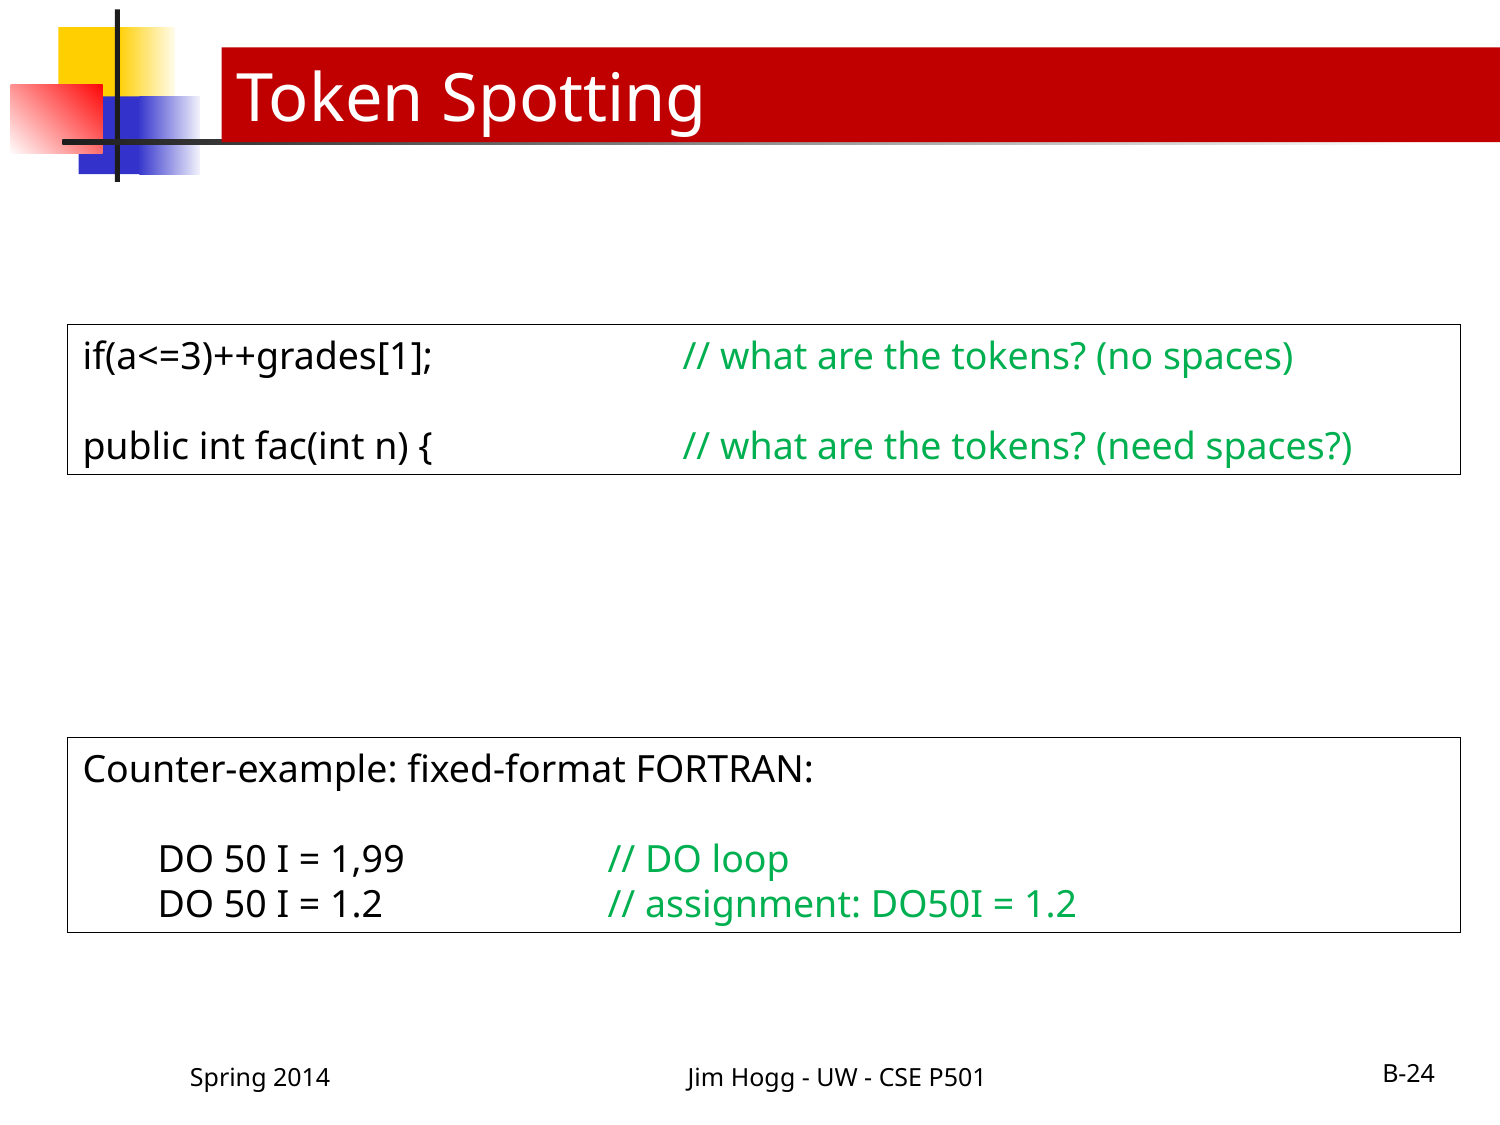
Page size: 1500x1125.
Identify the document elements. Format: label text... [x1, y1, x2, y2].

footer Jim Hogg - UW - CSE P501 [599, 1023, 1076, 1100]
title Token Spotting [221, 47, 1500, 143]
text_box Counter-example: fixed-format FORTRAN: DO 50 I = 1,99 // DO loop DO 50 I = 1.2 // assignment: DO50I = 1.2 [67, 737, 1461, 933]
text_box if(a<=3)++grades[1]; // what are the tokens? (no spaces) public int fac(int n) { // what are the tokens? (need spaces?) [67, 324, 1461, 475]
slide_number B-24 [1137, 1023, 1451, 1100]
slide_number Spring 2014 [174, 1023, 488, 1100]
